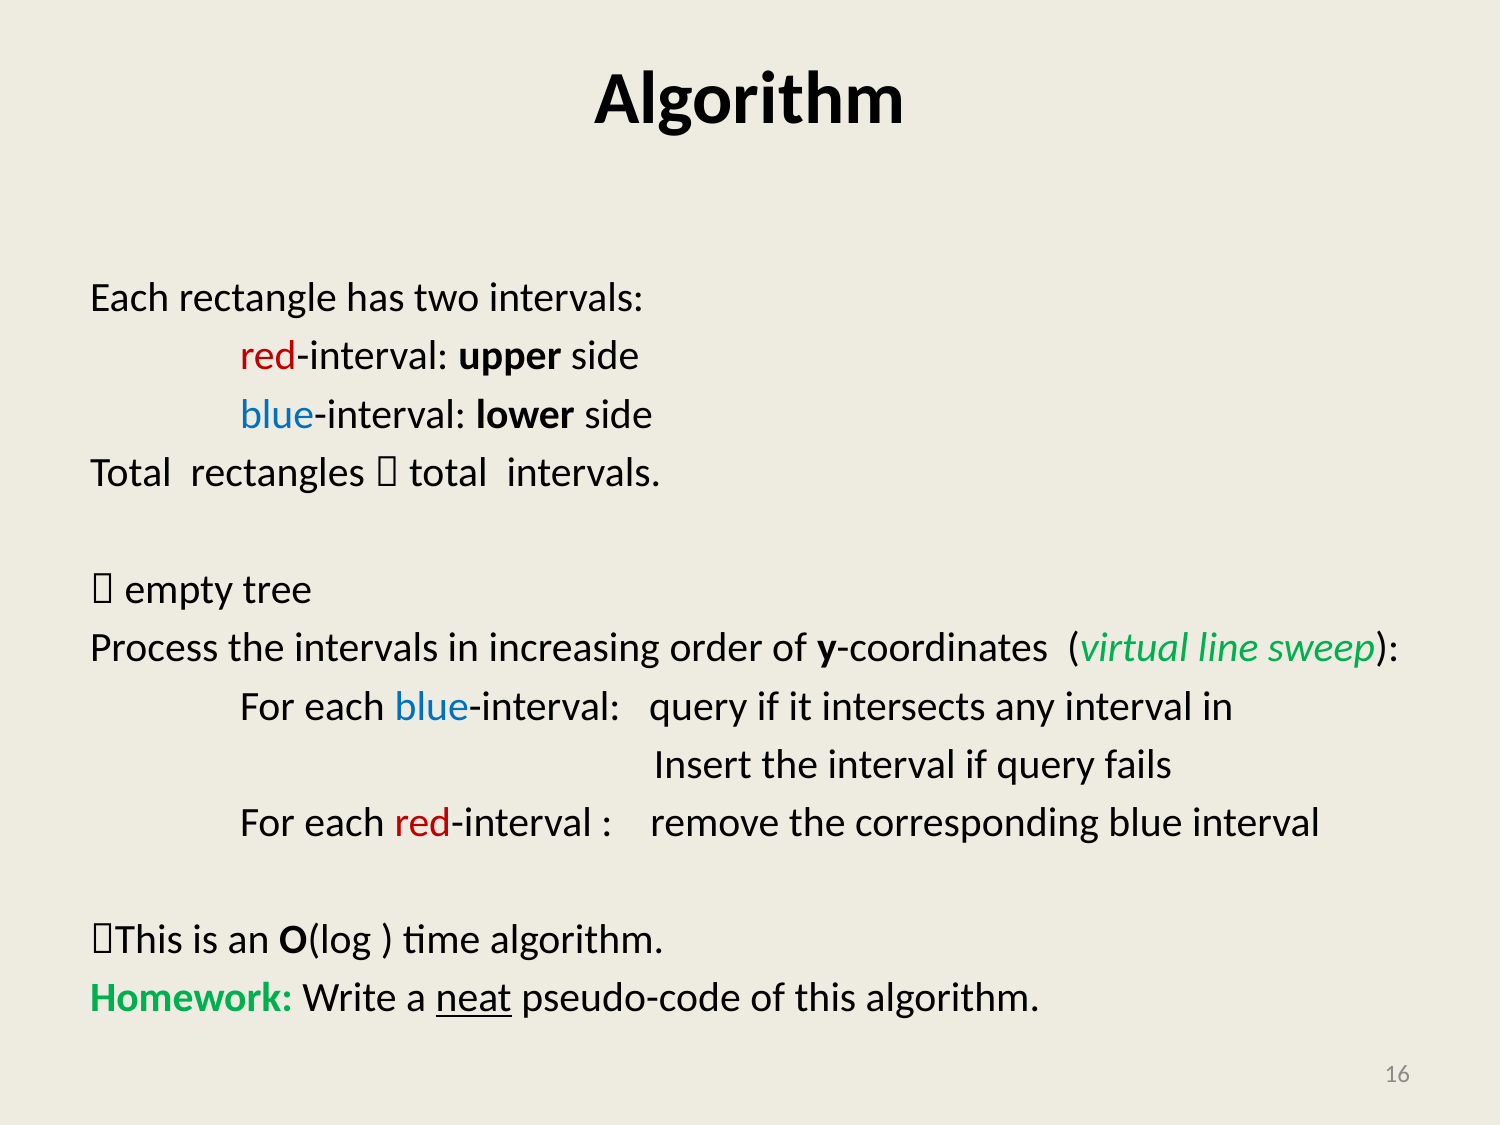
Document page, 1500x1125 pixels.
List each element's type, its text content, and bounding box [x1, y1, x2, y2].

slide_number 16 [1074, 1042, 1425, 1103]
title Algorithm [75, 45, 1425, 233]
